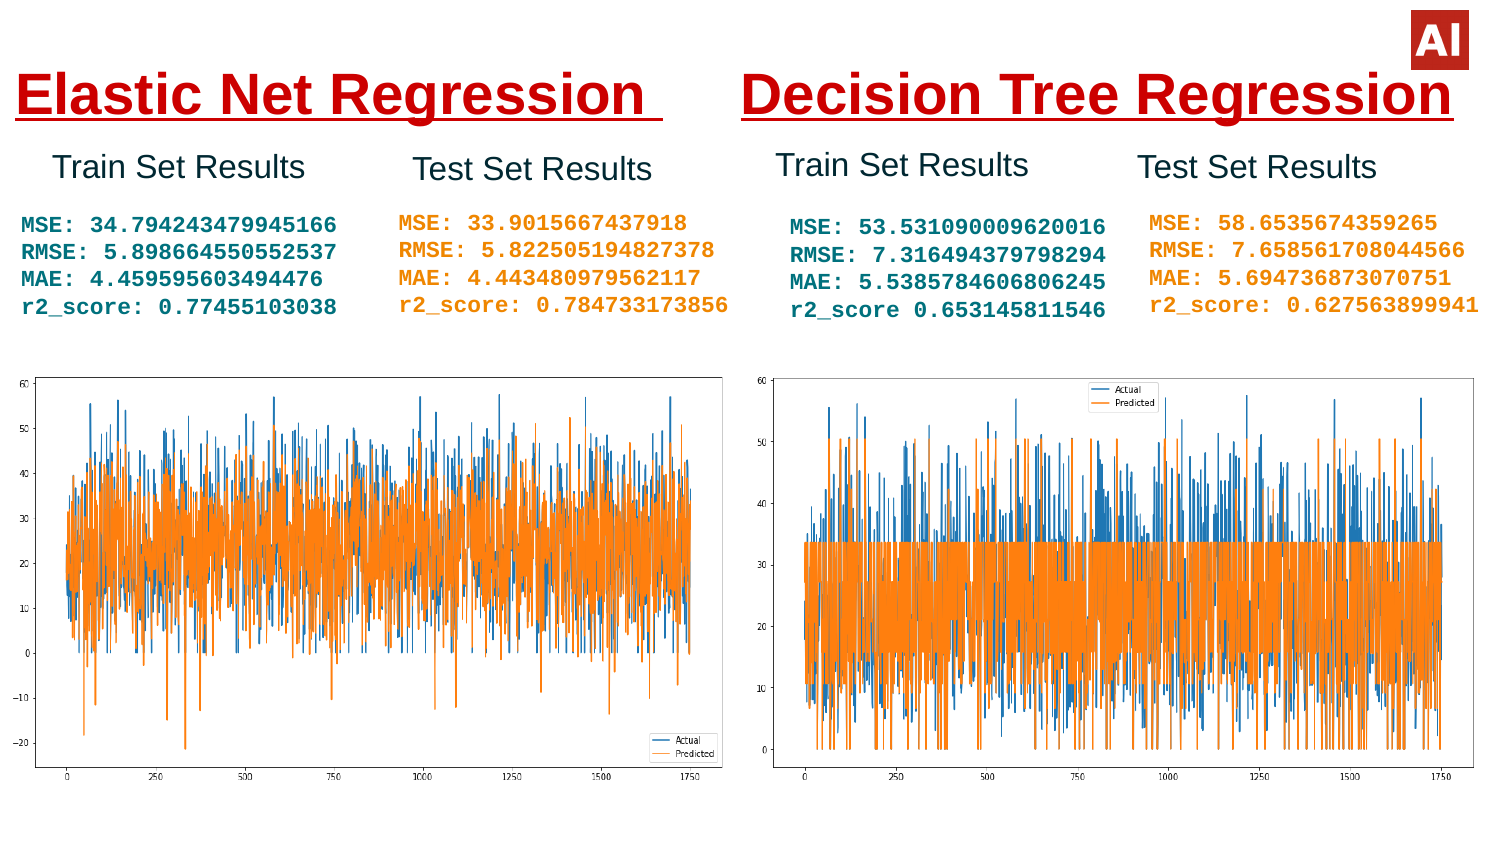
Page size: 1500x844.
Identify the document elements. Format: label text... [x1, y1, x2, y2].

text_box Decision Tree Regression [725, 41, 1500, 136]
text_box Train Set Results [37, 138, 331, 193]
picture [6, 370, 727, 788]
picture [1411, 10, 1469, 41]
title Elastic Net Regression [0, 41, 682, 136]
text_box MSE: 58.6535674359265 RMSE: 7.658561708044566 MAE: 5.694736873070751 r2_score: 0.627563899941 [1134, 200, 1500, 325]
text_box MSE: 53.531090009620016 RMSE: 7.316494379798294 MAE: 5.5385784606806245 r2_score 0.653145811546 [775, 204, 1153, 330]
text_box MSE: 34.794243479945166 RMSE: 5.898664550552537 MAE: 4.459595603494476 r2_score: 0.77455103038 [6, 201, 462, 327]
text_box MSE: 33.9015667437918 RMSE: 5.822505194827378 MAE: 4.443480979562117 r2_score: 0.784733173856 [383, 200, 790, 325]
text_box Test Set Results [397, 140, 776, 195]
text_box Train Set Results [760, 135, 1055, 191]
picture [749, 370, 1480, 788]
text_box Test Set Results [1122, 137, 1500, 193]
